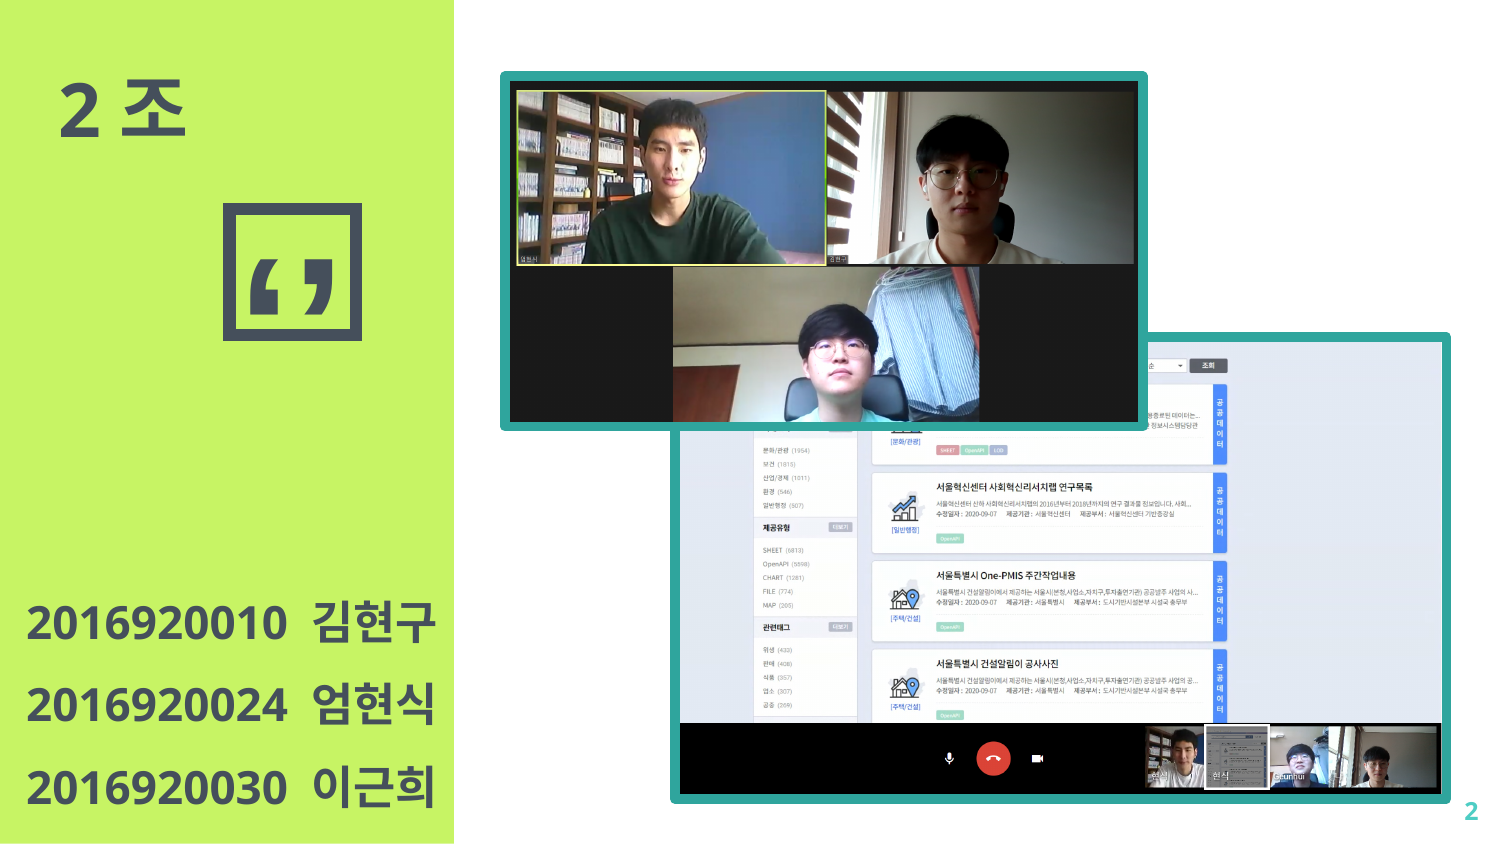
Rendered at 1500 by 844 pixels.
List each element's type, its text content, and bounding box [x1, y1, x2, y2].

slide_number 2 [1403, 780, 1494, 832]
text_box 2016920010 김현구 2016920024 엄현식 2016920030 이근희 [0, 618, 478, 829]
picture [509, 80, 1442, 795]
text_box 2조 [42, 54, 205, 168]
